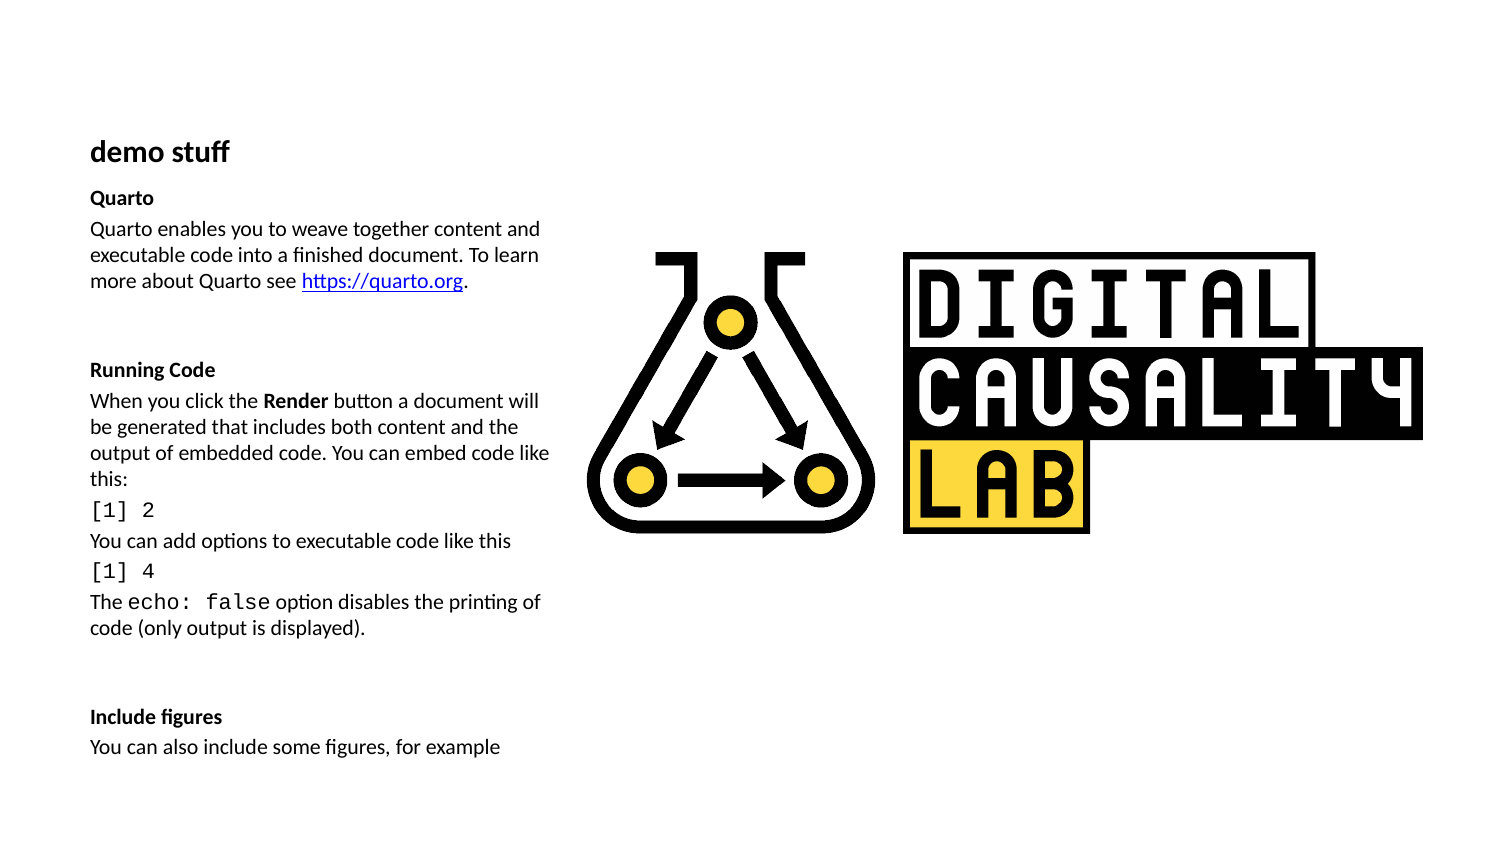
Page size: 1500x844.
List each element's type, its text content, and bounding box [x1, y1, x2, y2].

title demo stuff [75, 33, 569, 176]
picture [585, 251, 1424, 534]
list Quarto Quarto enables you to weave together content and executable code into a finished document. To learn more about Quarto see https://quarto.org. Running Code When you click the Render button a document will be generated that includes both content and the output of embedded code. You can embed code like this: [1] 2 You can add options to executable code like this [1] 4 The echo: false option disables the printing of code (only output is displayed). Include figures You can also include some figures, for example [75, 176, 569, 754]
